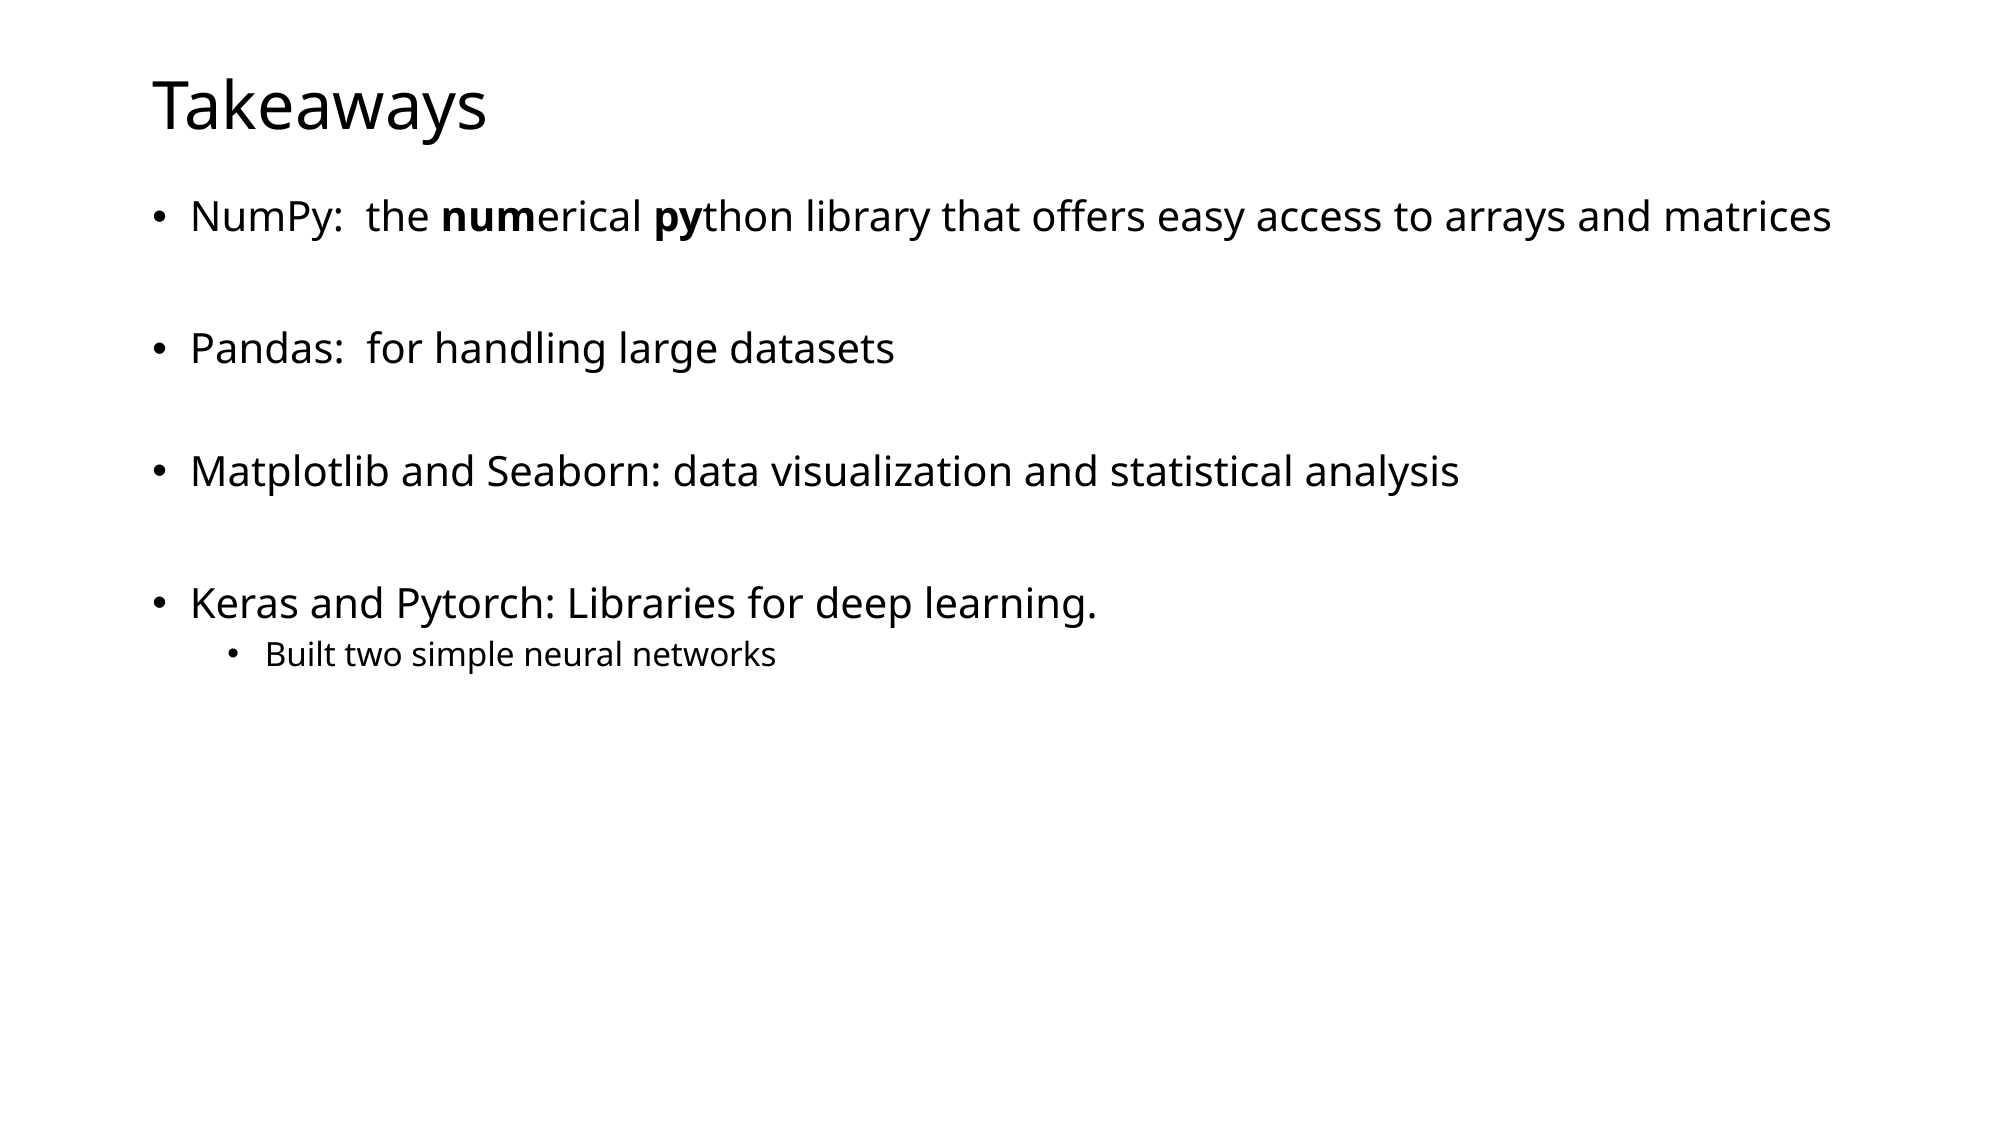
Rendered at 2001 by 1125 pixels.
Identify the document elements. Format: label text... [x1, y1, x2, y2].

title Takeaways [137, 60, 1863, 157]
list NumPy: the numerical python library that offers easy access to arrays and matrices Pandas: for handling large datasets Matplotlib and Seaborn: data visualization and statistical analysis Keras and Pytorch: Libraries for deep learning. Built two simple neural networks [137, 188, 1863, 1014]
